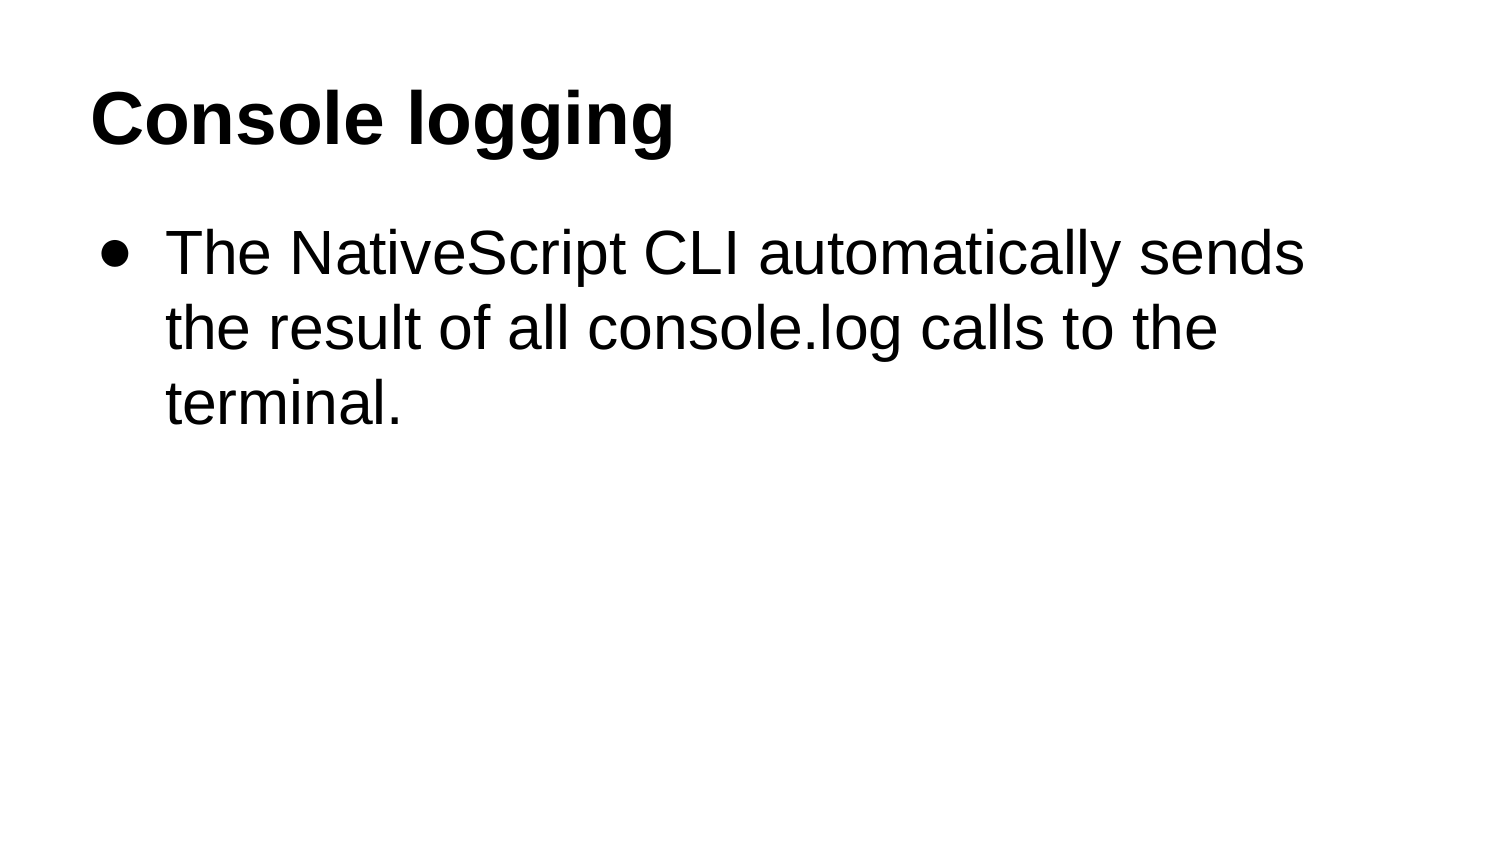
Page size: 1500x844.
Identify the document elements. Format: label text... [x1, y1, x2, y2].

title Console logging [75, 33, 1425, 175]
list The NativeScript CLI automatically sends the result of all console.log calls to the terminal. [75, 196, 1425, 808]
